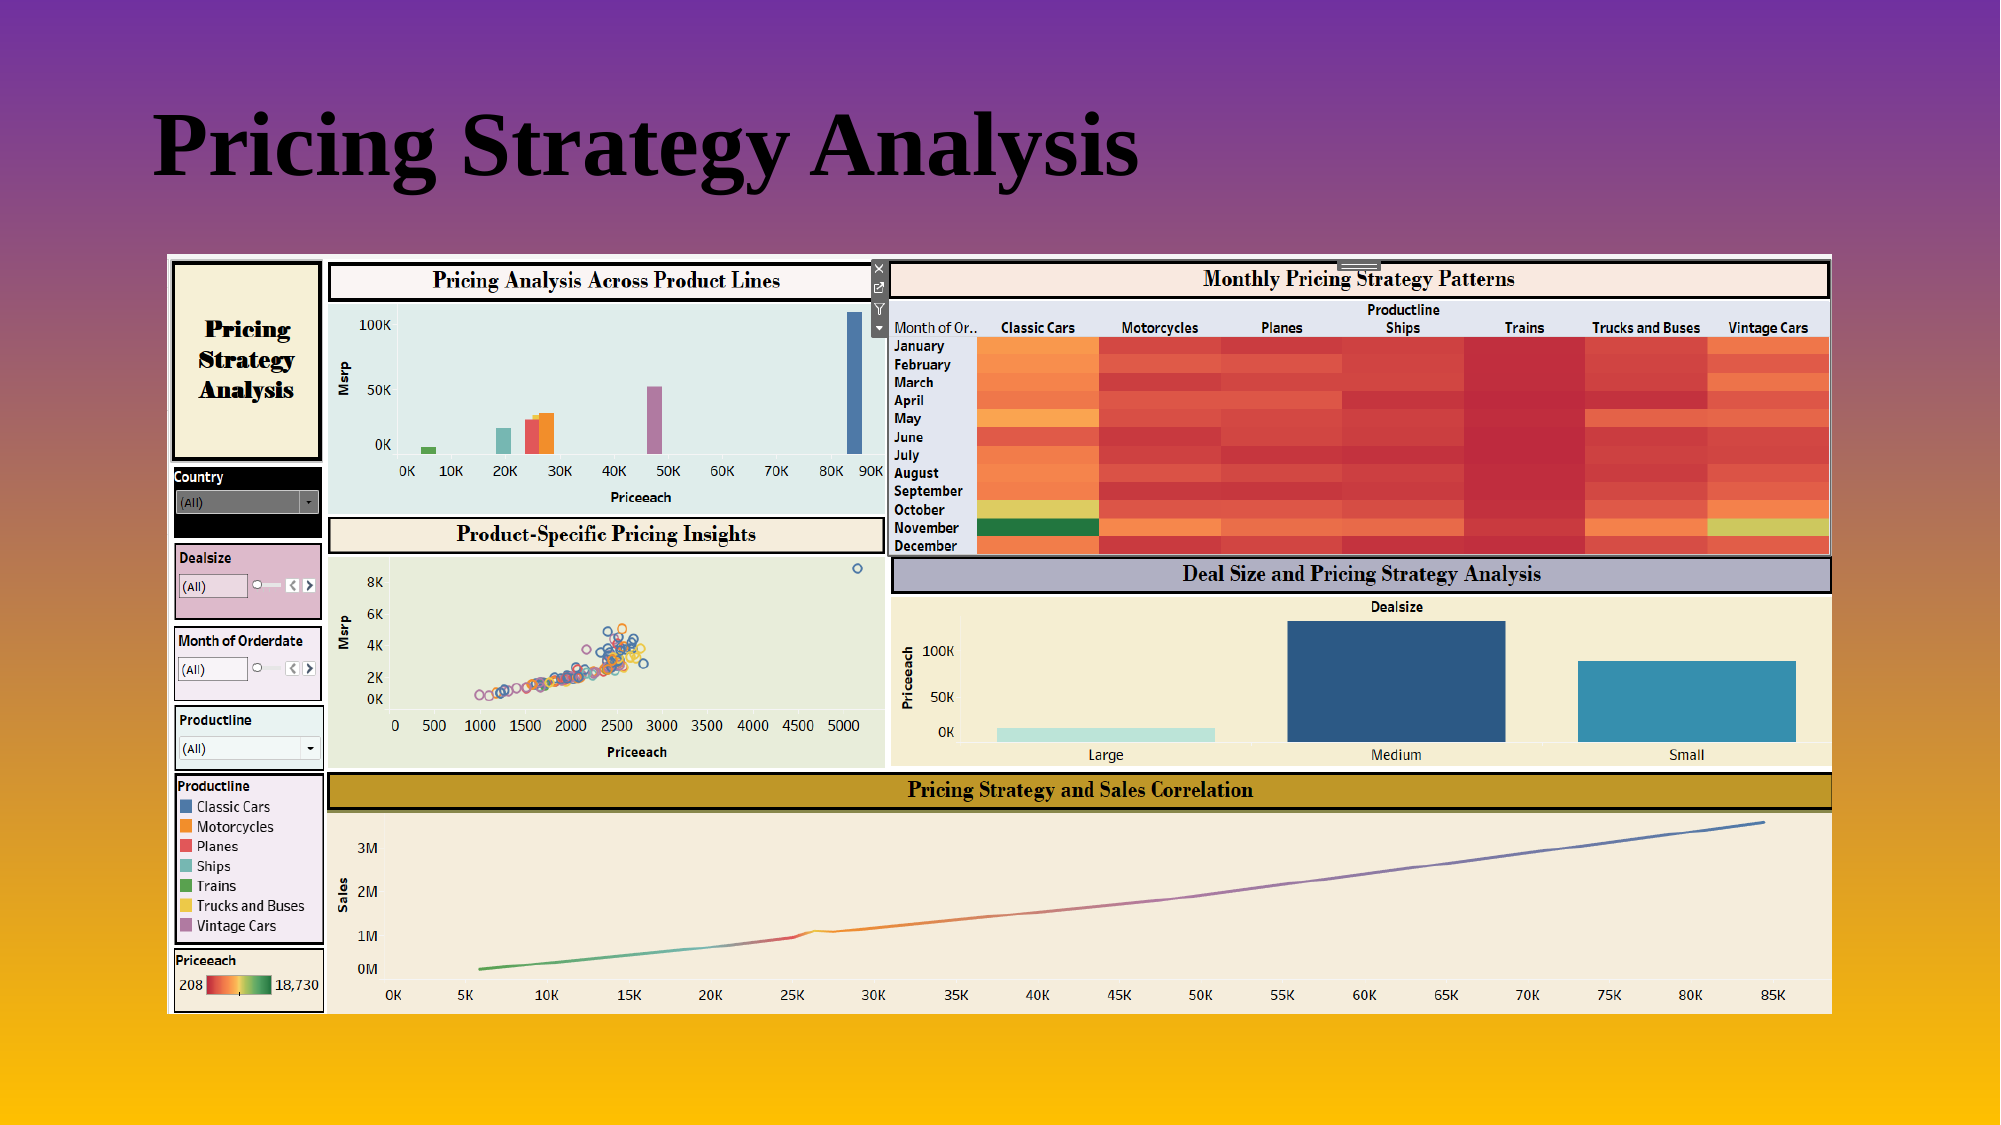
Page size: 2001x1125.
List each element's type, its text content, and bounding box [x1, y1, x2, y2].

title Pricing Strategy Analysis [137, 37, 1863, 255]
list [167, 254, 1832, 1014]
